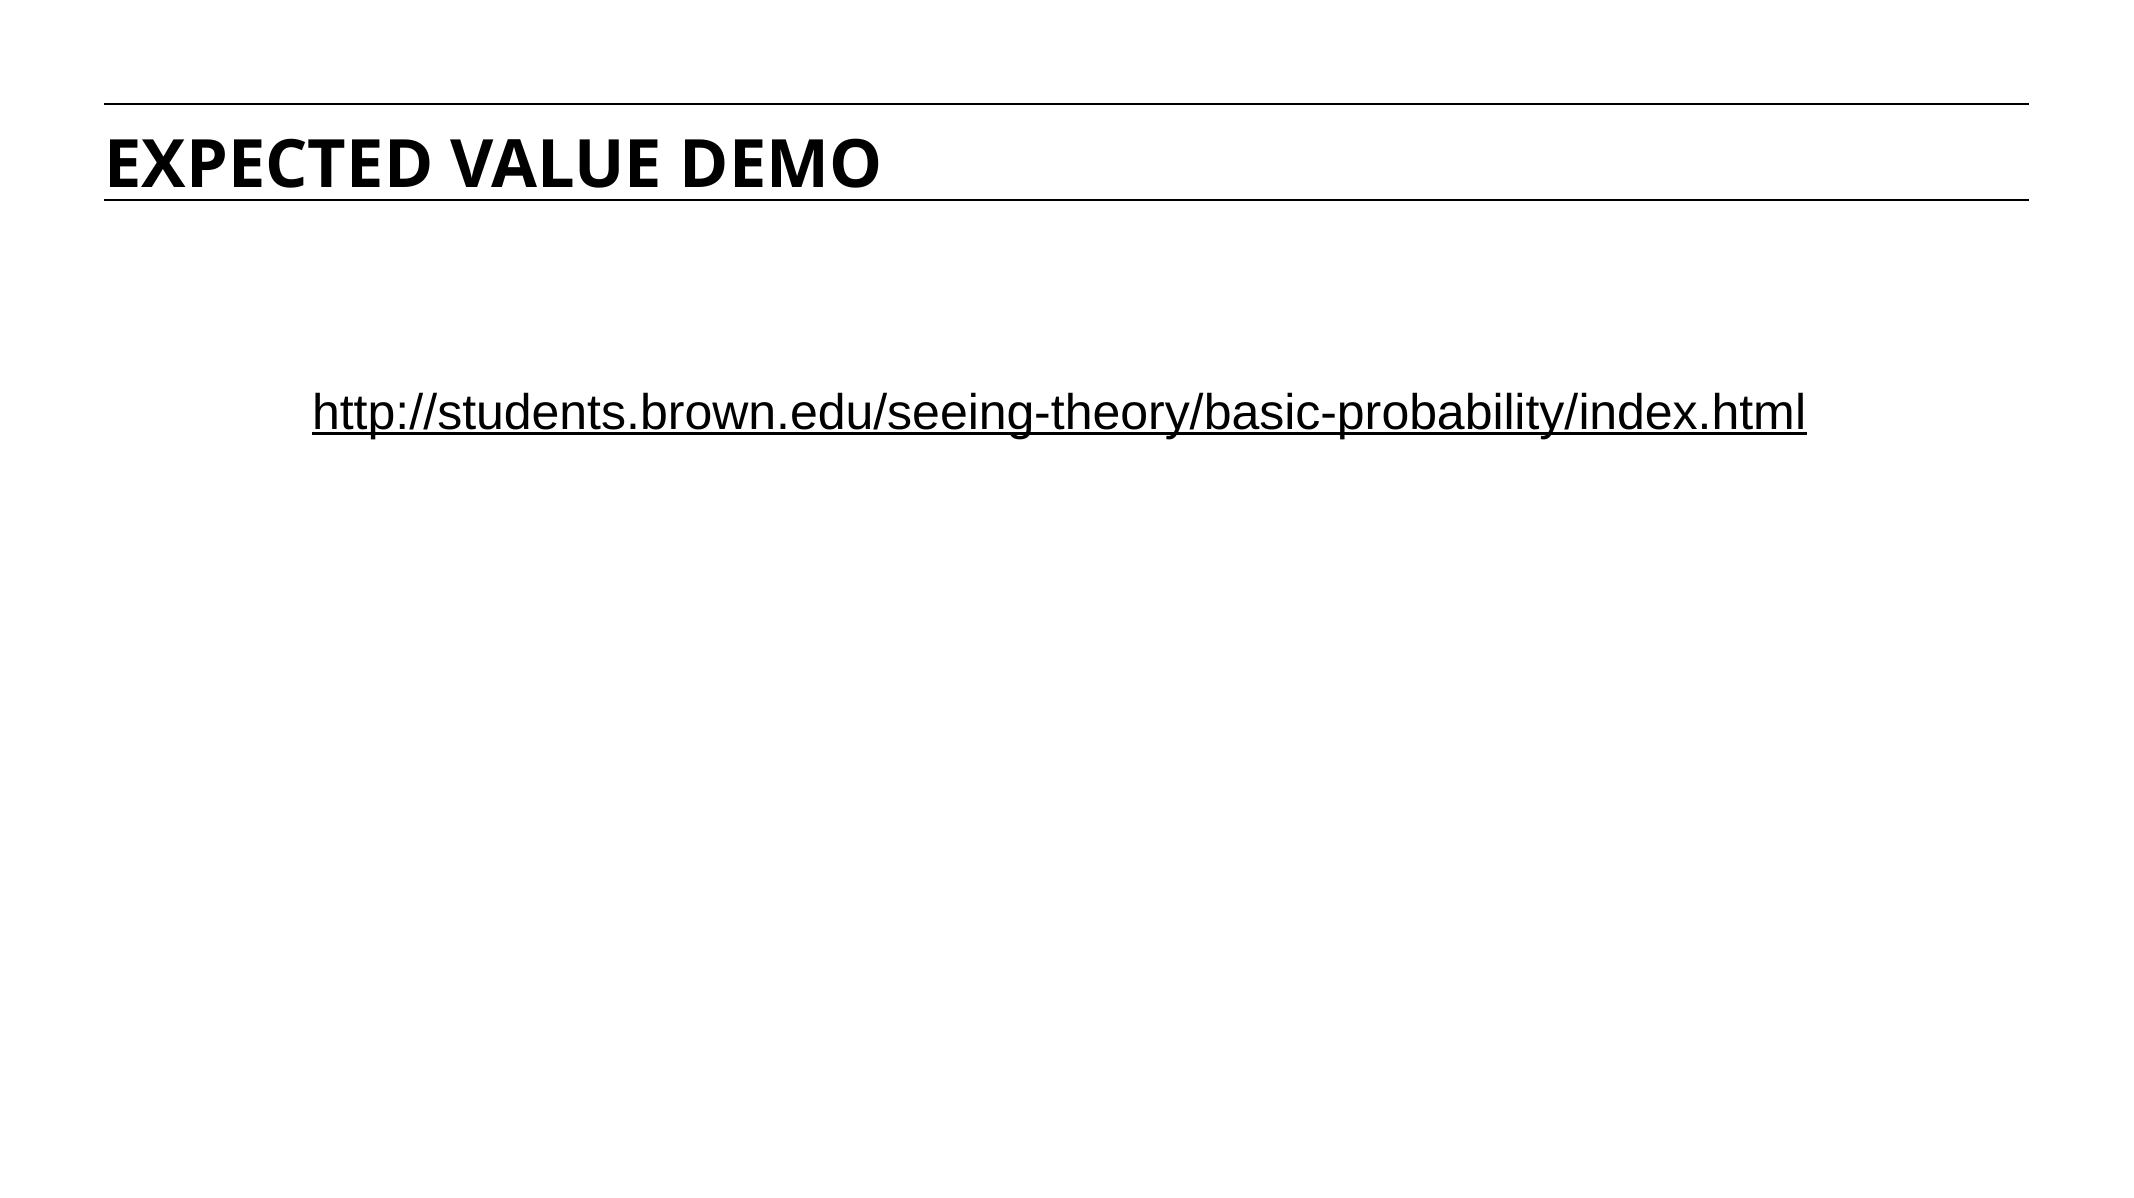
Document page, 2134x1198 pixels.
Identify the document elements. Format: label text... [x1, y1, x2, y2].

text_box EXPECTED VALUE DEMO [104, 120, 2030, 192]
list http://students.brown.edu/seeing-theory/basic-probability/index.html [104, 212, 2030, 837]
